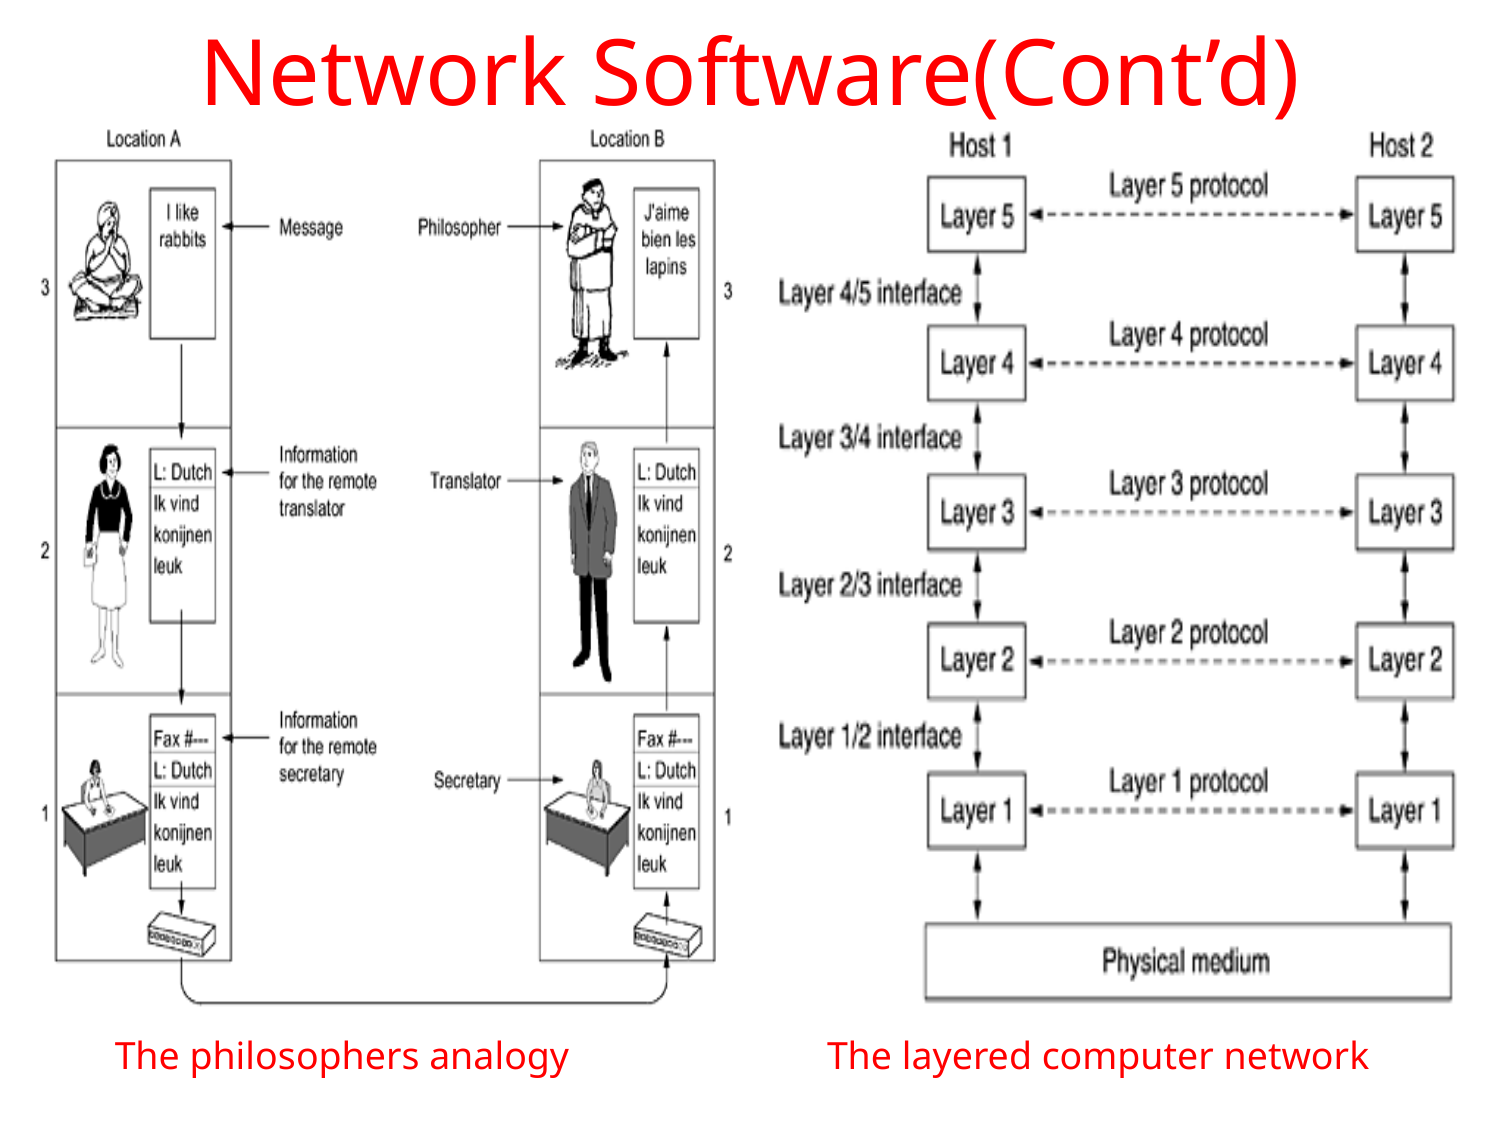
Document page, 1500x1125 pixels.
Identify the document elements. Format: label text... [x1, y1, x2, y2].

text_box The layered computer network [812, 1024, 1413, 1085]
text_box The philosophers analogy [99, 1024, 600, 1085]
title Network Software(Cont’d) [74, 12, 1426, 126]
picture [774, 124, 1463, 1013]
picture [37, 124, 738, 1013]
